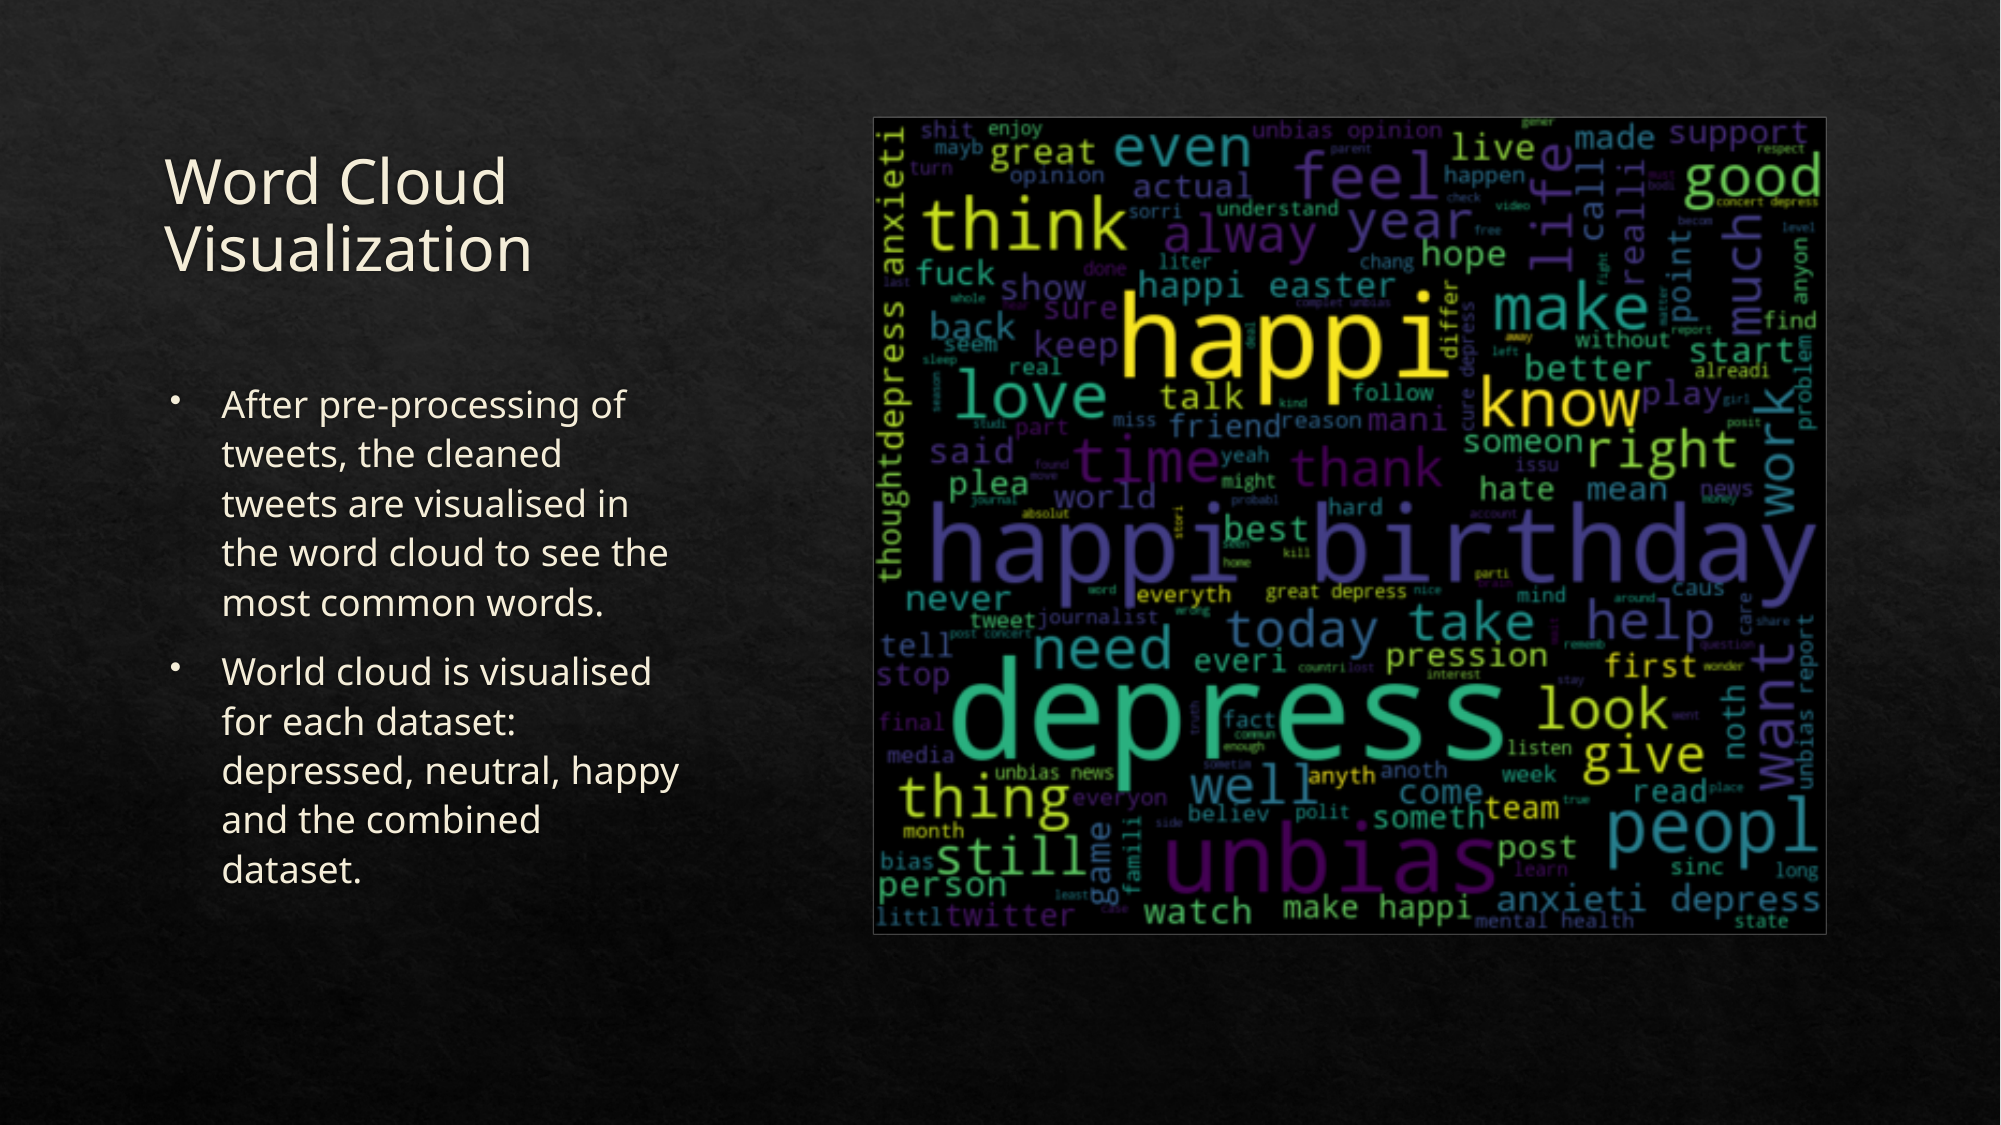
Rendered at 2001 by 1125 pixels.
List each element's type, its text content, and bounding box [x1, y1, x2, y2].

text_box [0, 0, 2000, 1125]
picture [859, 105, 1842, 951]
list After pre-processing of tweets, the cleaned tweets are visualised in the word cloud to see the most common words. World cloud is visualised for each dataset: depressed, neutral, happy and the combined dataset. [149, 368, 701, 950]
title Word Cloud Visualization [149, 105, 705, 331]
